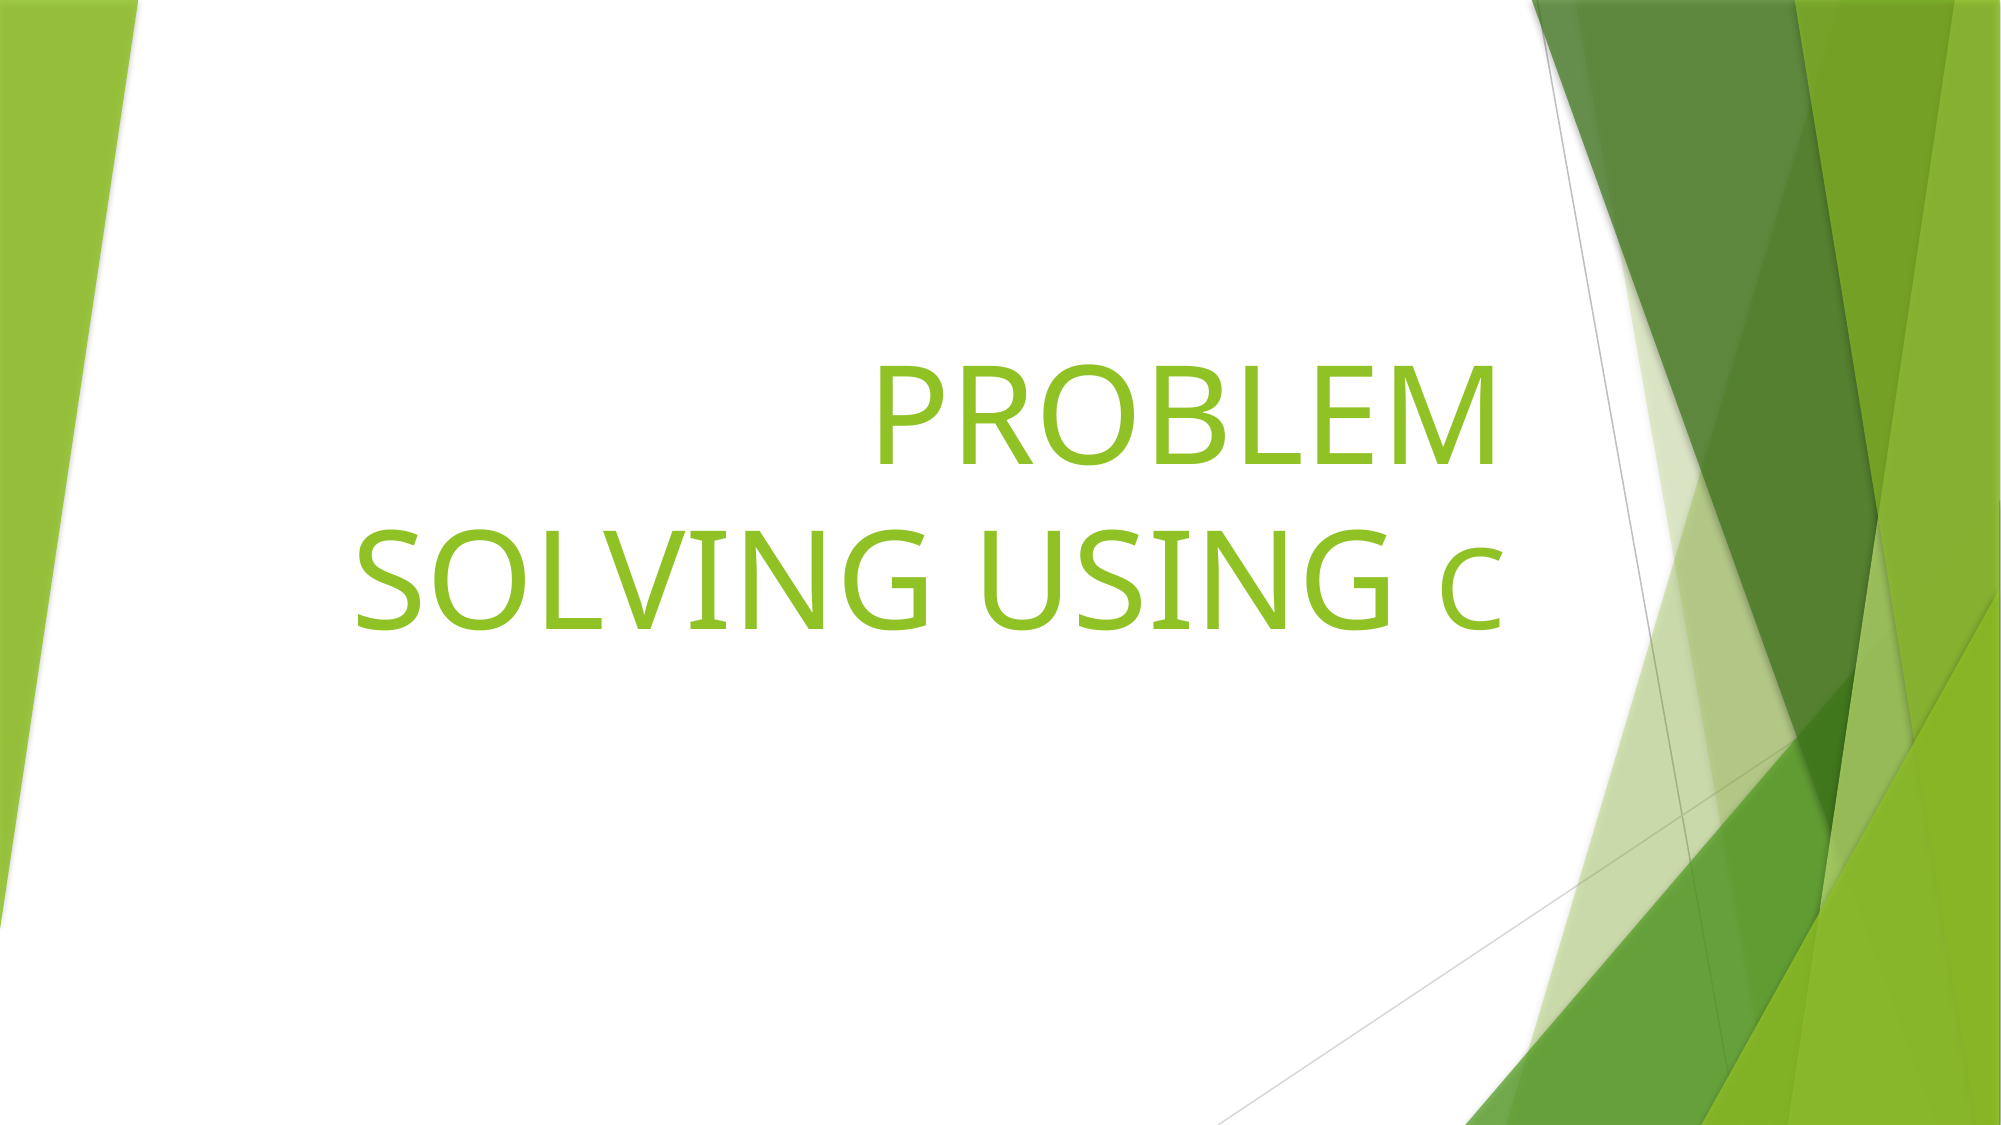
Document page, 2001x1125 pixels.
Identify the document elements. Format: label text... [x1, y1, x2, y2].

title PROBLEM SOLVING USING C [247, 394, 1522, 665]
